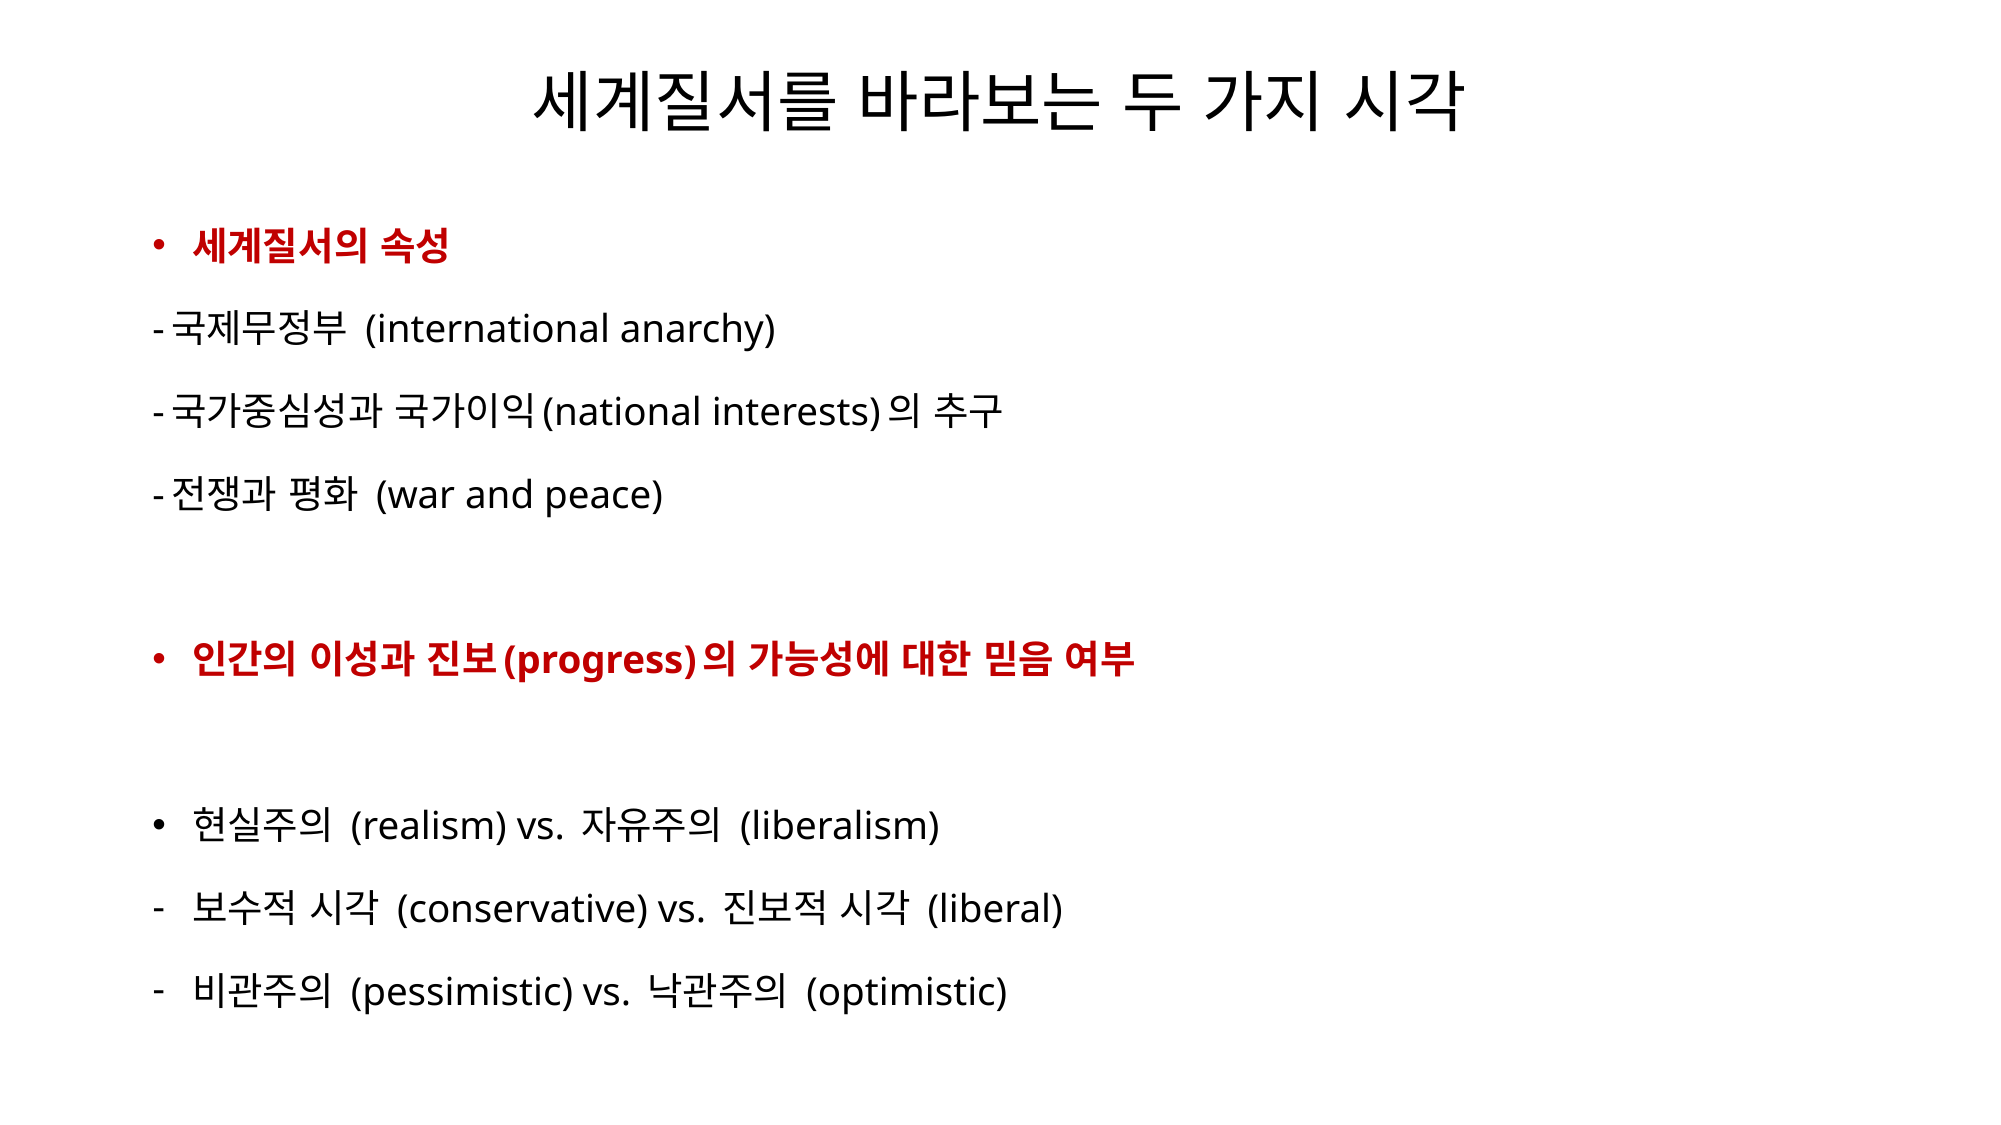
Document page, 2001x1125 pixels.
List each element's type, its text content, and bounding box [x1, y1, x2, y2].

list 세계질서의 속성 -국제무정부 (international anarchy) -국가중심성과 국가이익(national interests)의 추구 -전쟁과 평화 (war and peace) 인간의 이성과 진보(progress)의 가능성에 대한 믿음 여부 현실주의 (realism) vs. 자유주의 (liberalism) 보수적 시각 (conservative) vs. 진보적 시각 (liberal) 비관주의 (pessimistic) vs. 낙관주의 (optimistic) [137, 190, 1863, 1032]
title 세계질서를 바라보는 두 가지 시각 [137, 59, 1863, 150]
